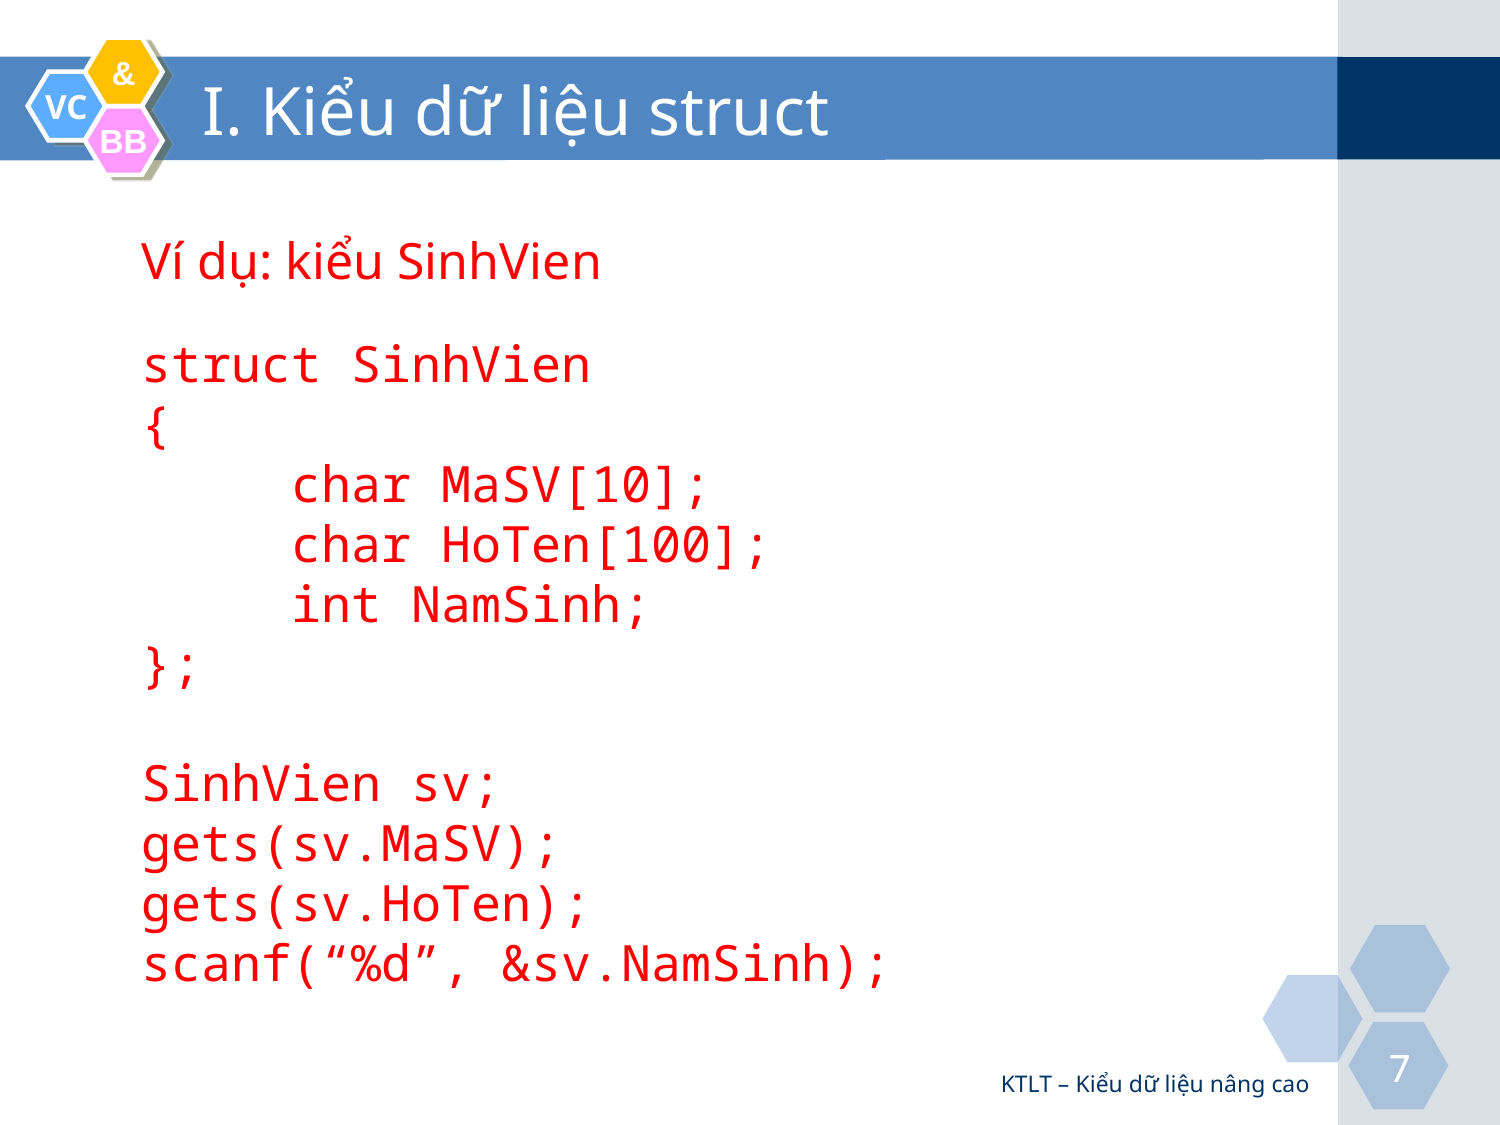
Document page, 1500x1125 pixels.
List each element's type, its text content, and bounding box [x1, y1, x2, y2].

text_box SinhVien sv; gets(sv.MaSV); gets(sv.HoTen); scanf(“%d”, &sv.NamSinh); [126, 680, 1174, 1063]
text_box Ví dụ: kiểu SinhVien [126, 213, 1374, 306]
title I. Kiểu dữ liệu struct [187, 62, 1288, 156]
footer KTLT – Kiểu dữ liệu nâng cao [849, 1062, 1326, 1101]
text_box struct SinhVien { char MaSV[10]; char HoTen[100]; int NamSinh; }; [126, 324, 1174, 680]
